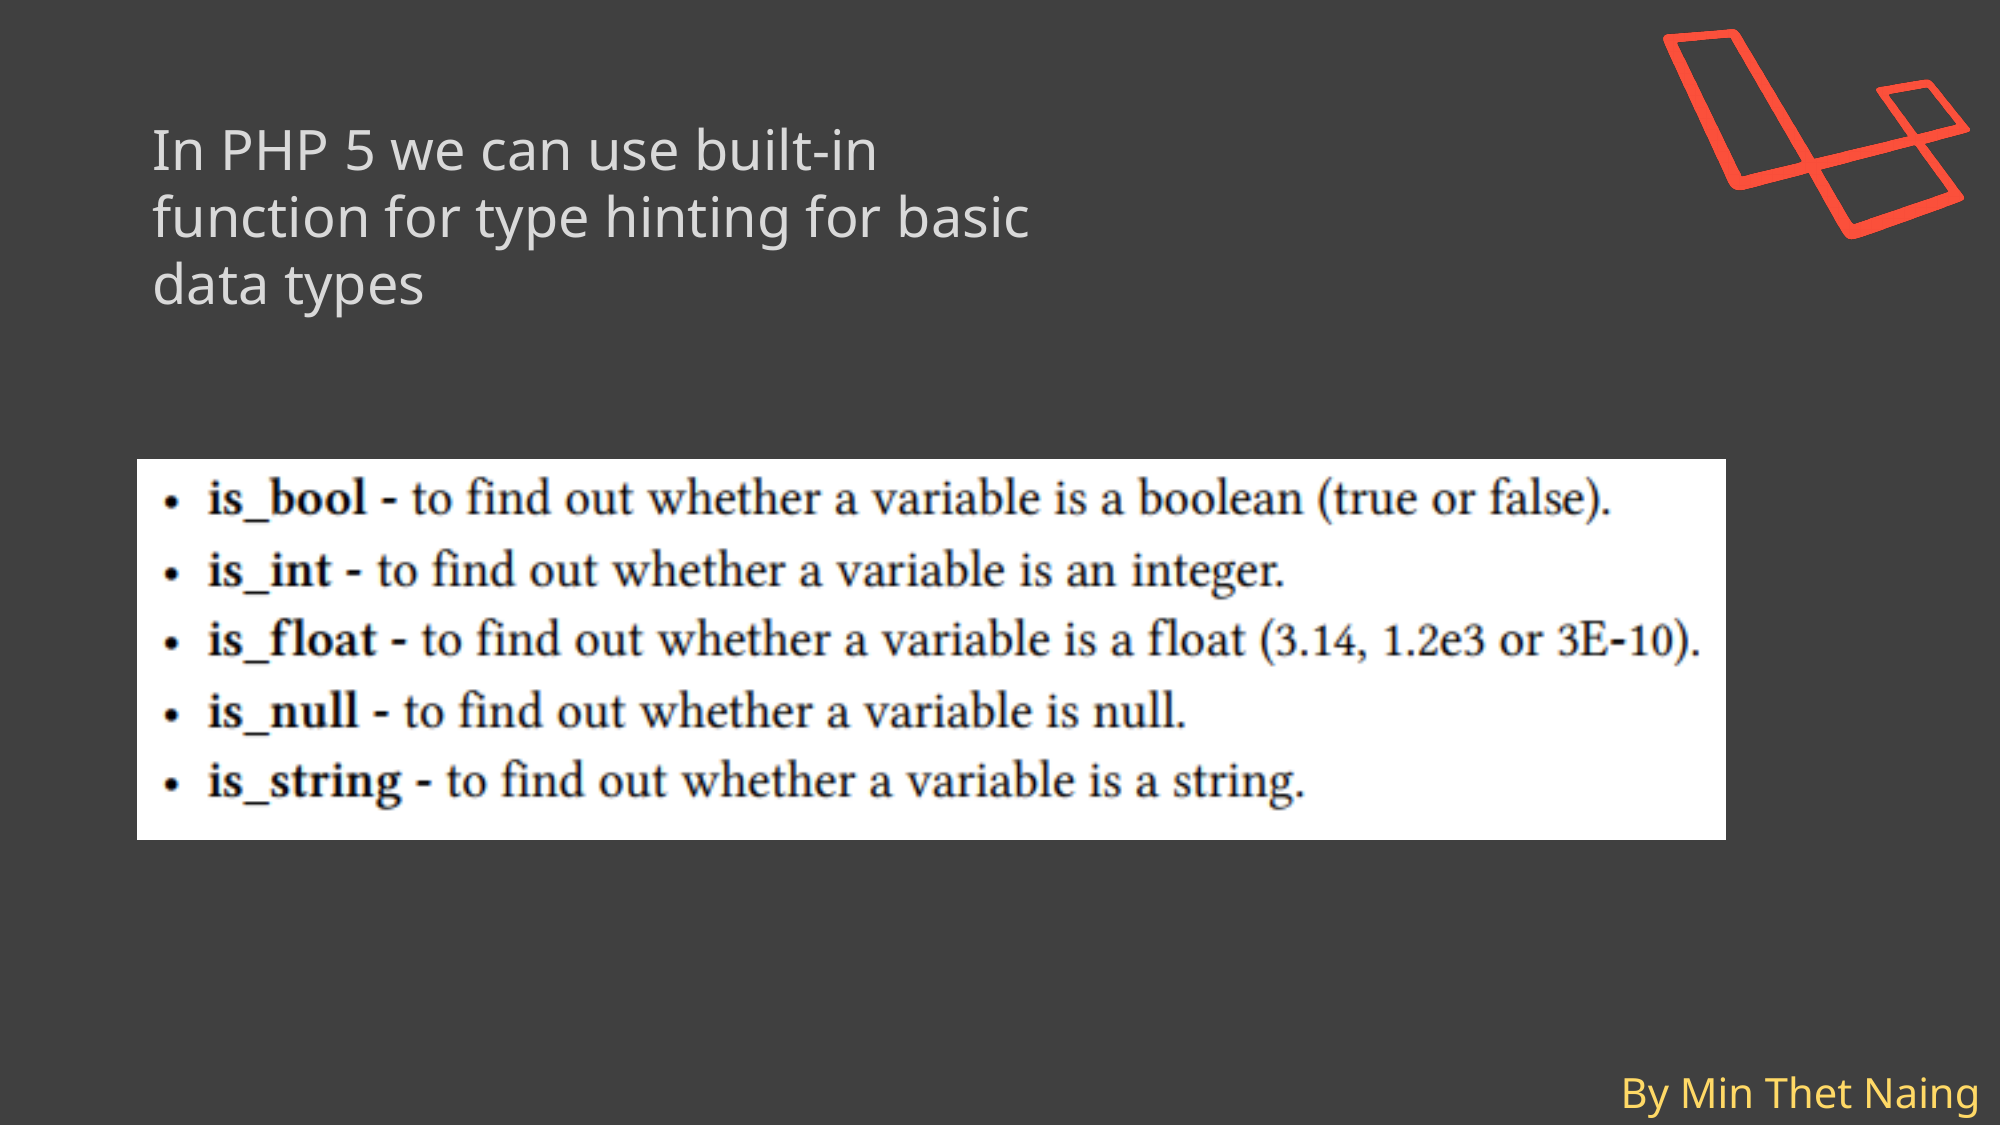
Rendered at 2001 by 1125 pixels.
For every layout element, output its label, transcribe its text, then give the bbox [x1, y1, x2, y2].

picture [137, 459, 1726, 840]
picture [1663, 29, 1970, 241]
text_box By Min Thet Naing [1605, 1059, 1996, 1125]
title In PHP 5 we can use built-in function for type hinting for basic data types [137, 106, 1863, 324]
